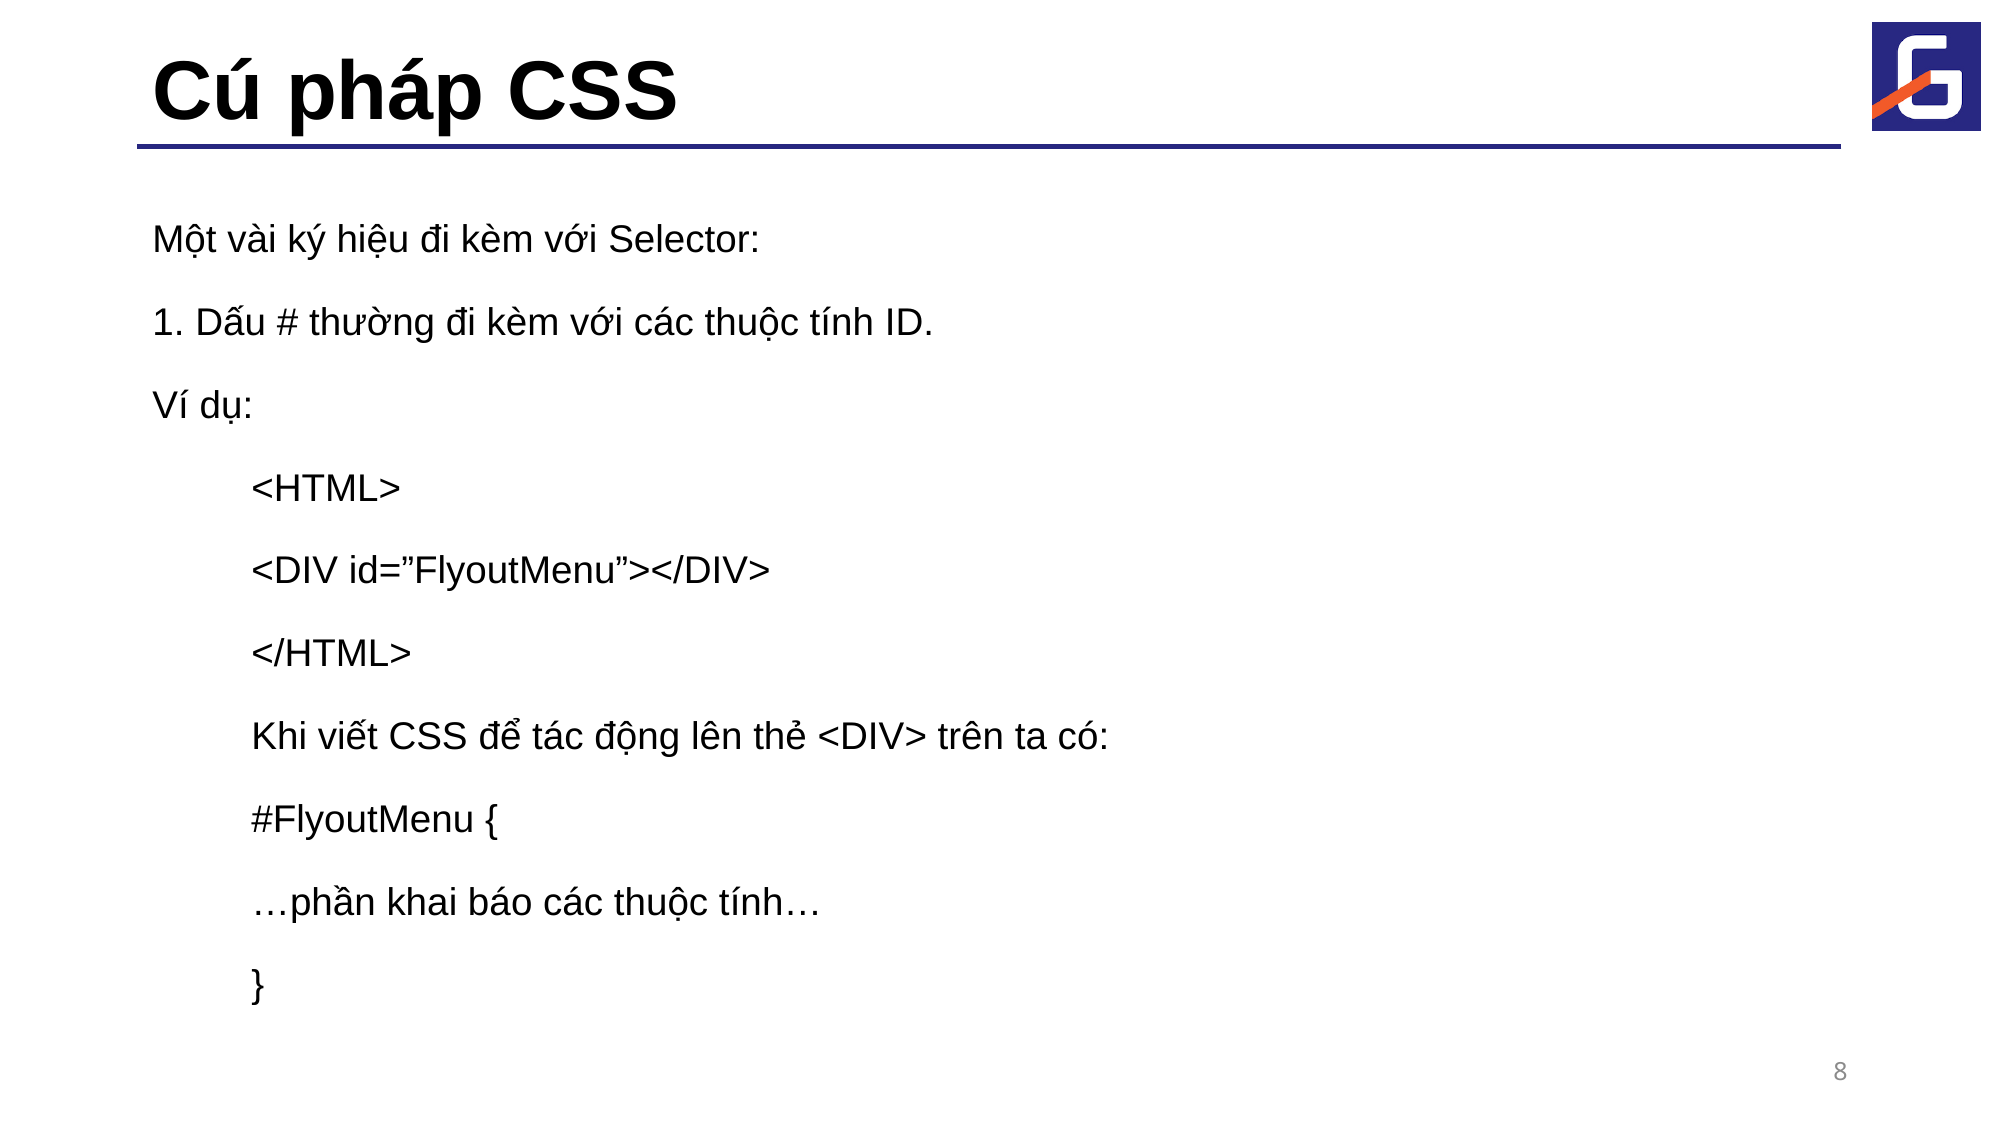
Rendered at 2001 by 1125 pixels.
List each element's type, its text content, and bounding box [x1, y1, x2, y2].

list Một vài ký hiệu đi kèm với Selector: 1. Dấu # thường đi kèm với các thuộc tính ID. Ví dụ: <HTML> <DIV id=”FlyoutMenu”></DIV> </HTML> Khi viết CSS để tác động lên thẻ <DIV> trên ta có: #FlyoutMenu { …phần khai báo các thuộc tính… } [137, 183, 1863, 1014]
title Cú pháp CSS [137, 26, 1863, 160]
slide_number 8 [1817, 1050, 1863, 1095]
picture [1872, 22, 1981, 131]
